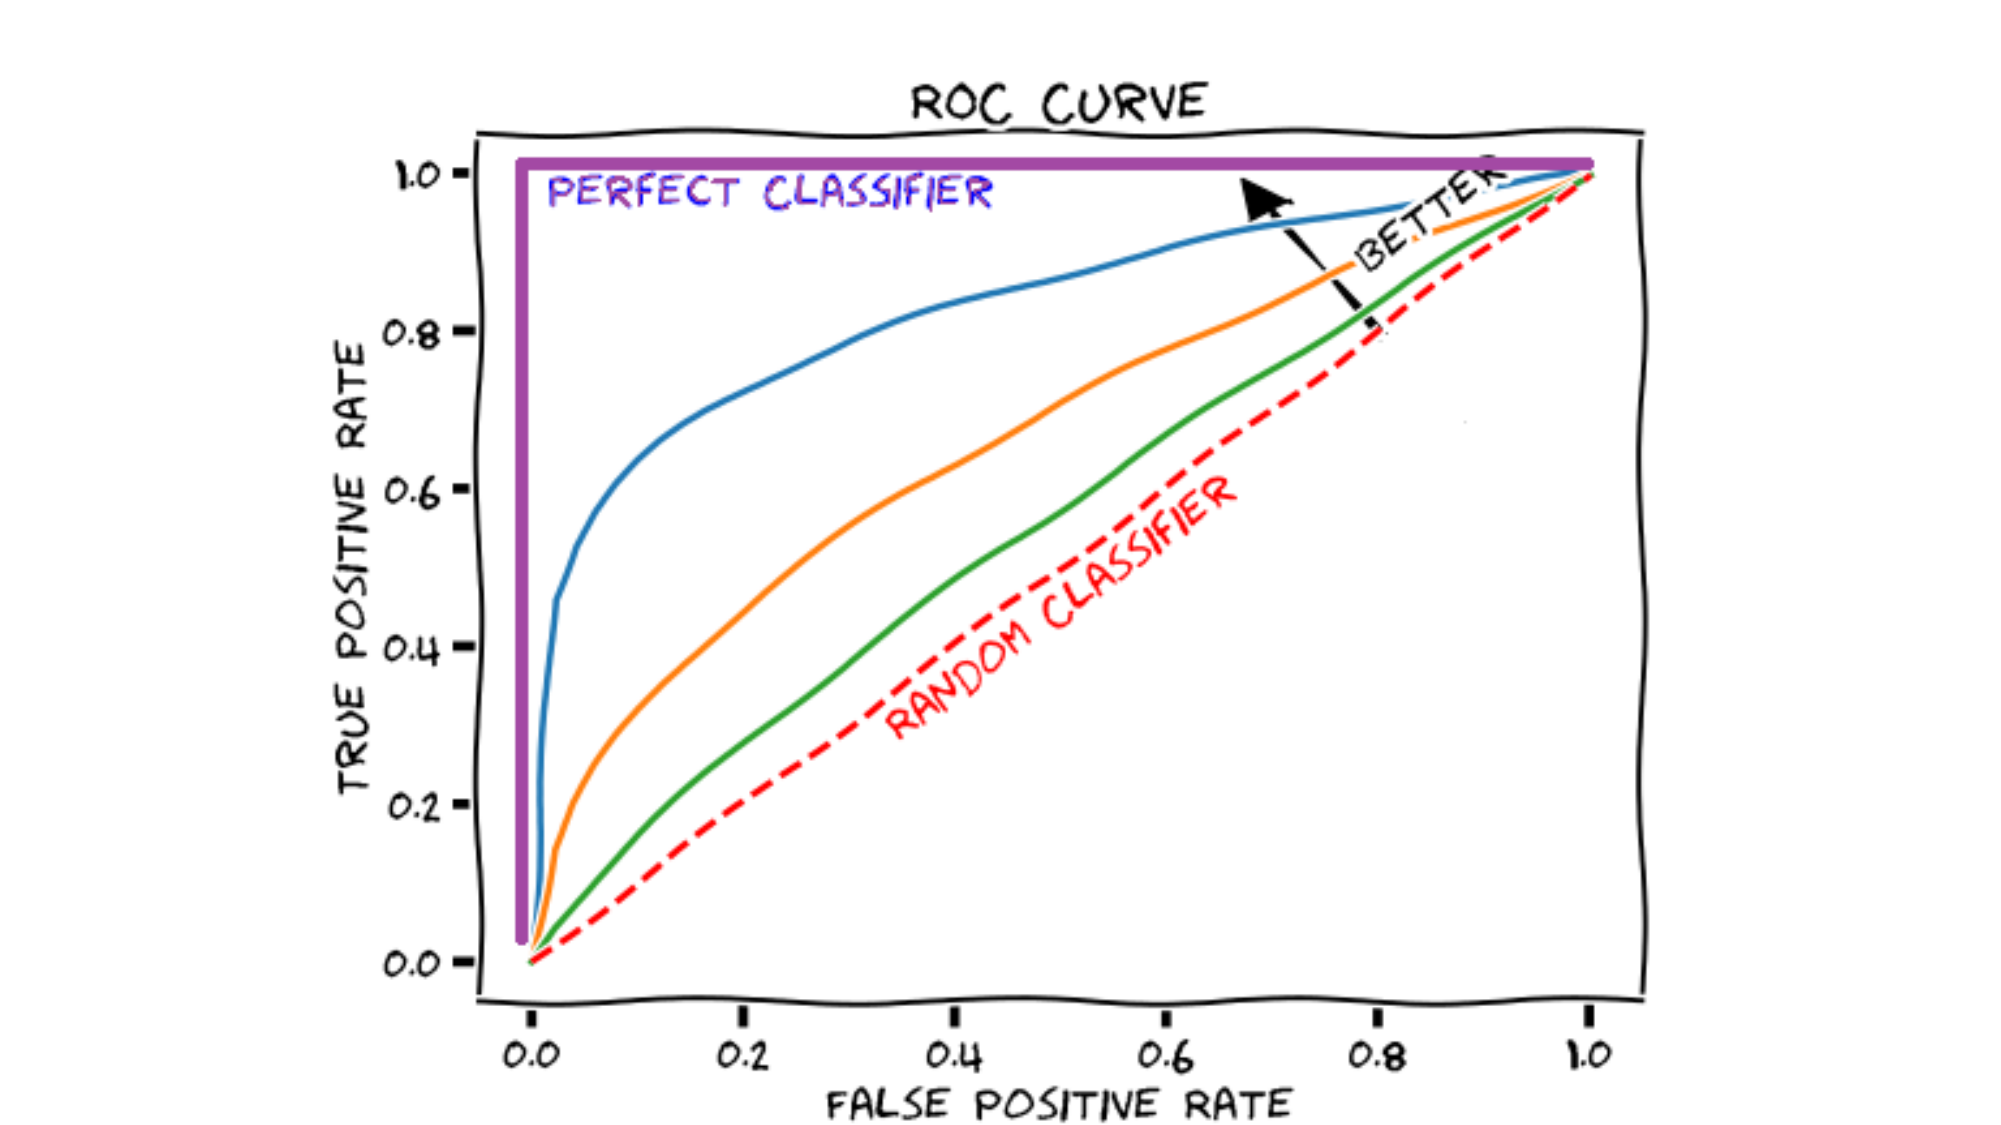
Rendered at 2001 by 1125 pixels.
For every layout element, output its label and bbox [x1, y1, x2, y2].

picture [292, 0, 1793, 1125]
